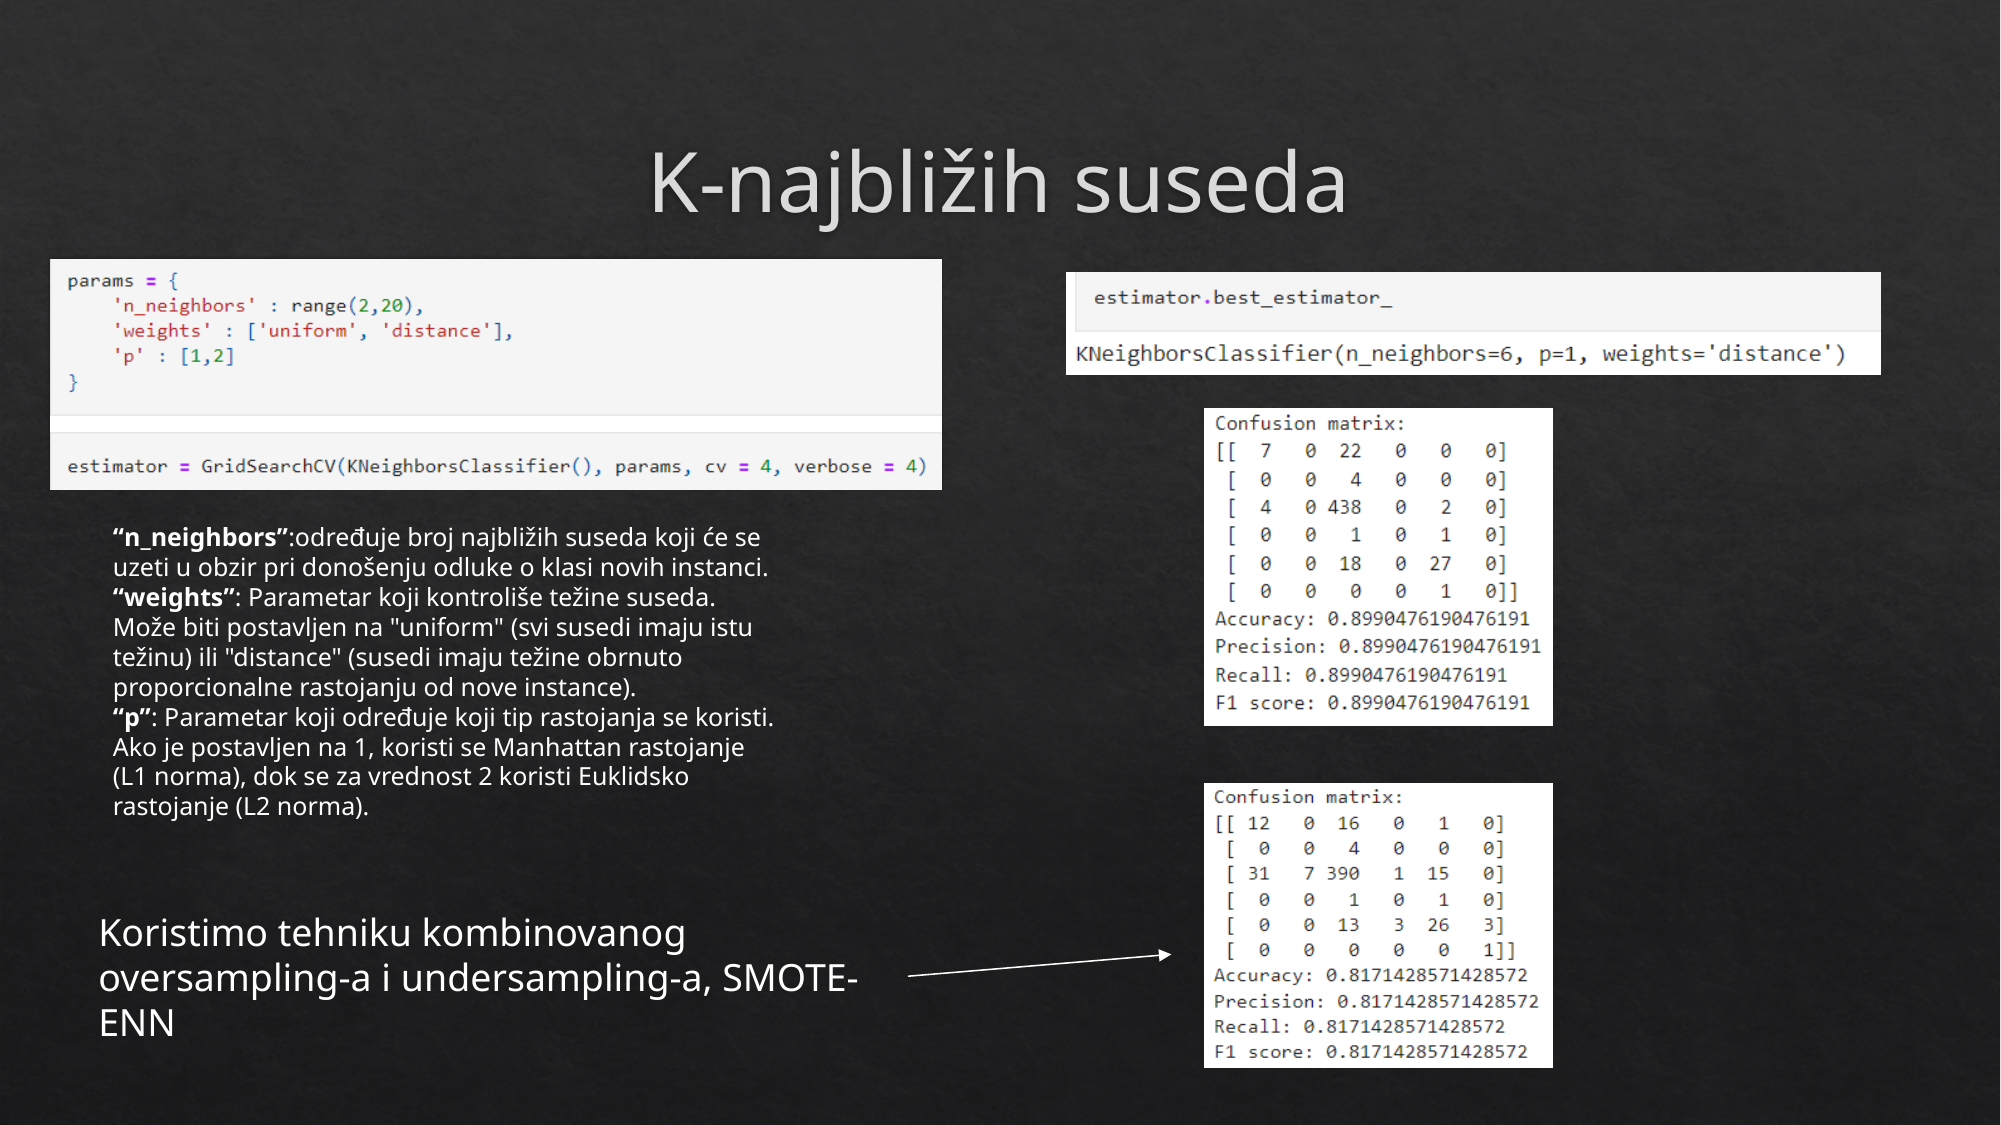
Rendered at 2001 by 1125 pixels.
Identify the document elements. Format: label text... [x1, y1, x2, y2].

picture [1204, 408, 1553, 726]
text_box “n_neighbors”:određuje broj najbližih suseda koji će se uzeti u obzir pri donošenju odluke o klasi novih instanci. “weights”: Parametar koji kontroliše težine suseda. Može biti postavljen na "uniform" (svi susedi imaju istu težinu) ili "distance" (susedi imaju težine obrnuto proporcionalne rastojanju od nove instance). “p”: Parametar koji određuje koji tip rastojanja se koristi. Ako je postavljen na 1, koristi se Manhattan rastojanje (L1 norma), dok se za vrednost 2 koristi Euklidsko rastojanje (L2 norma). [98, 514, 791, 829]
picture [1065, 272, 1881, 375]
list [50, 258, 942, 490]
picture [1204, 783, 1553, 1068]
text_box Koristimo tehniku kombinovanog oversampling-a i undersampling-a, SMOTE-ENN [83, 901, 909, 1052]
title K-najbližih suseda [149, 99, 1849, 260]
